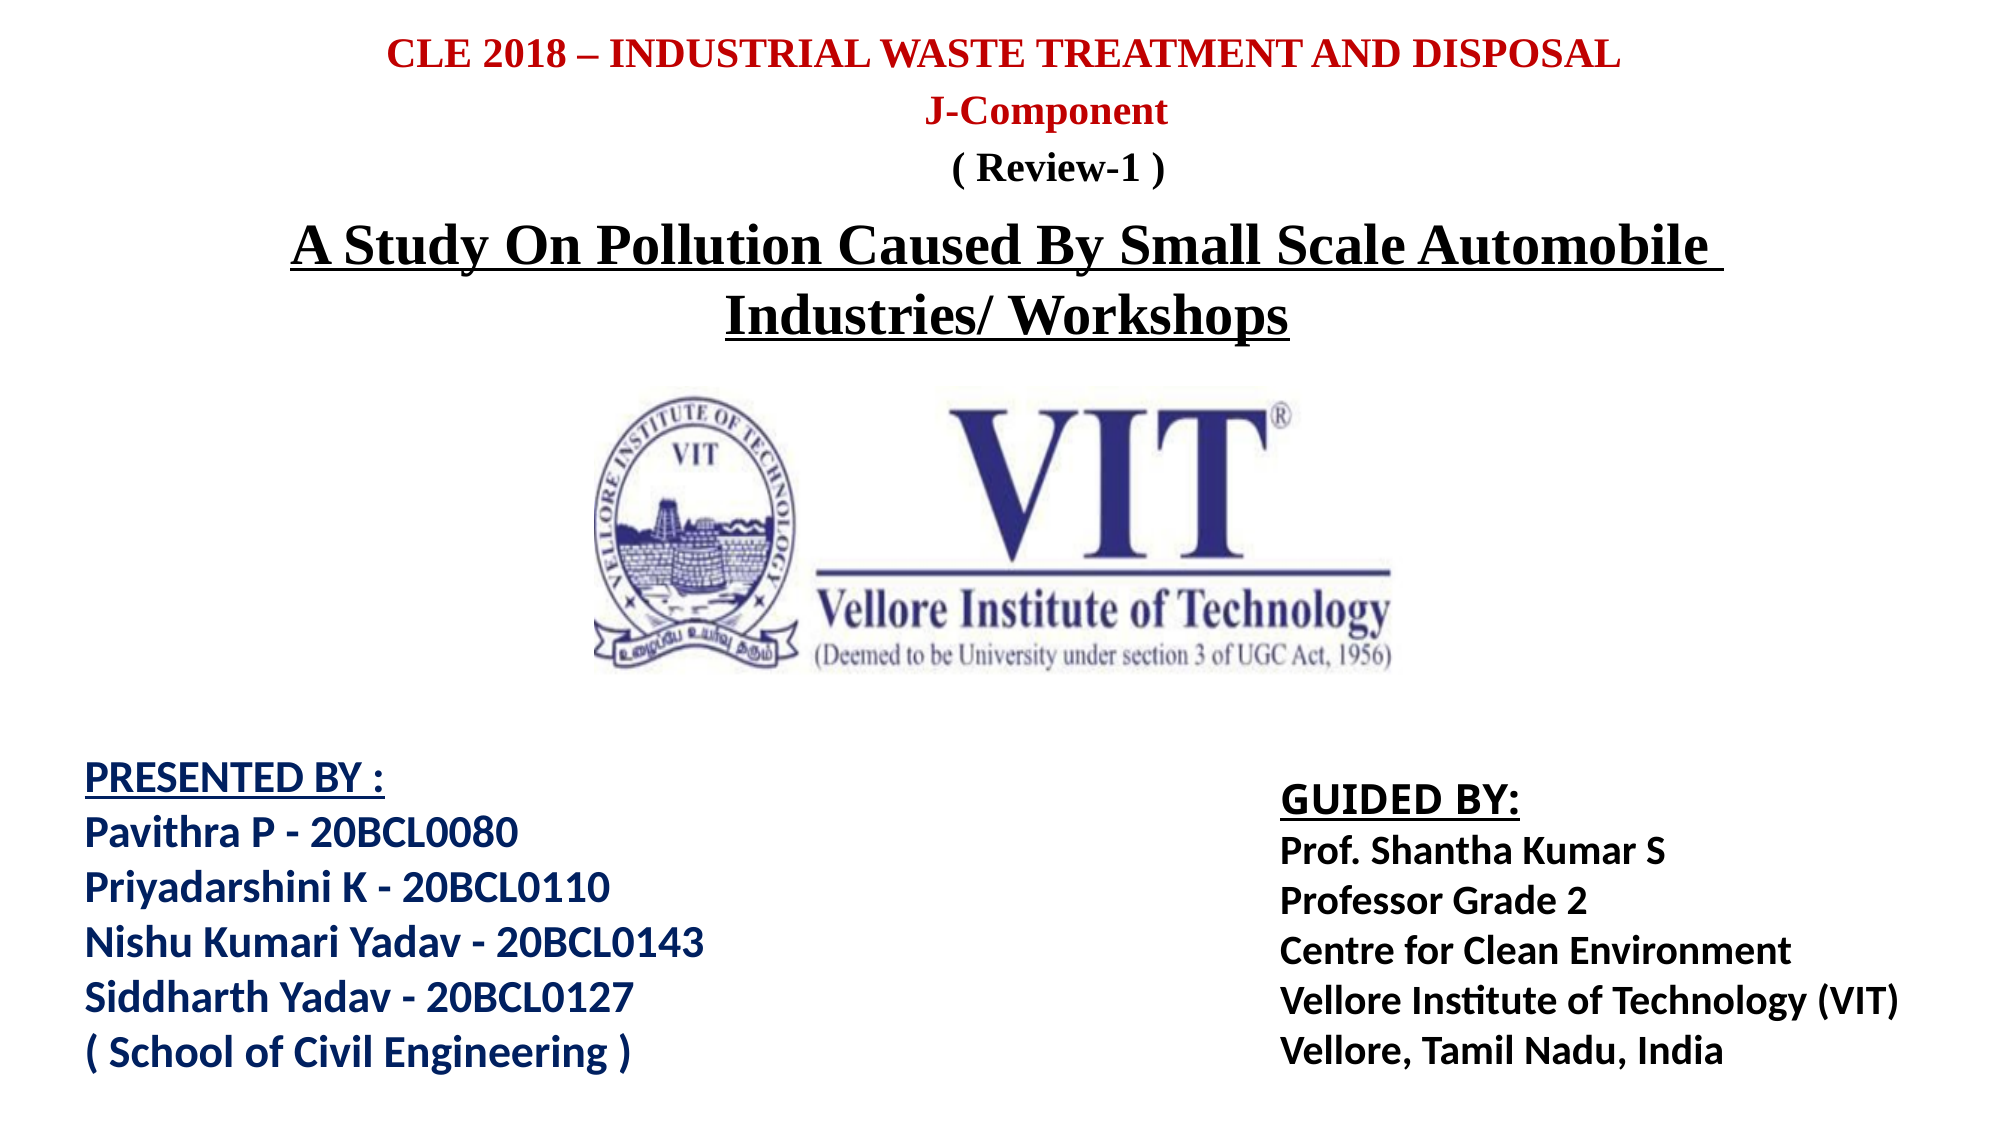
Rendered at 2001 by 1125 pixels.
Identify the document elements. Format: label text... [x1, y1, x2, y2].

text_box PRESENTED BY : Pavithra P - 20BCL0080 Priyadarshini K - 20BCL0110 Nishu Kumari Yadav - 20BCL0143 Siddharth Yadav - 20BCL0127 ( School of Civil Engineering ) [69, 739, 770, 1125]
text_box ( Review-1 ) [925, 141, 1188, 198]
text_box GUIDED BY: Prof. Shantha Kumar S Professor Grade 2 Centre for Clean Environment Vellore Institute of Technology (VIT) Vellore, Tamil Nadu, India [1265, 765, 1928, 1125]
picture [594, 386, 1403, 700]
subtitle CLE 2018 – INDUSTRIAL WASTE TREATMENT AND DISPOSAL add text [31, 7, 1977, 165]
text_box J-Component [909, 75, 1204, 141]
title A Study On Pollution Caused By Small Scale Automobile Industries/ Workshops [14, 207, 2000, 354]
